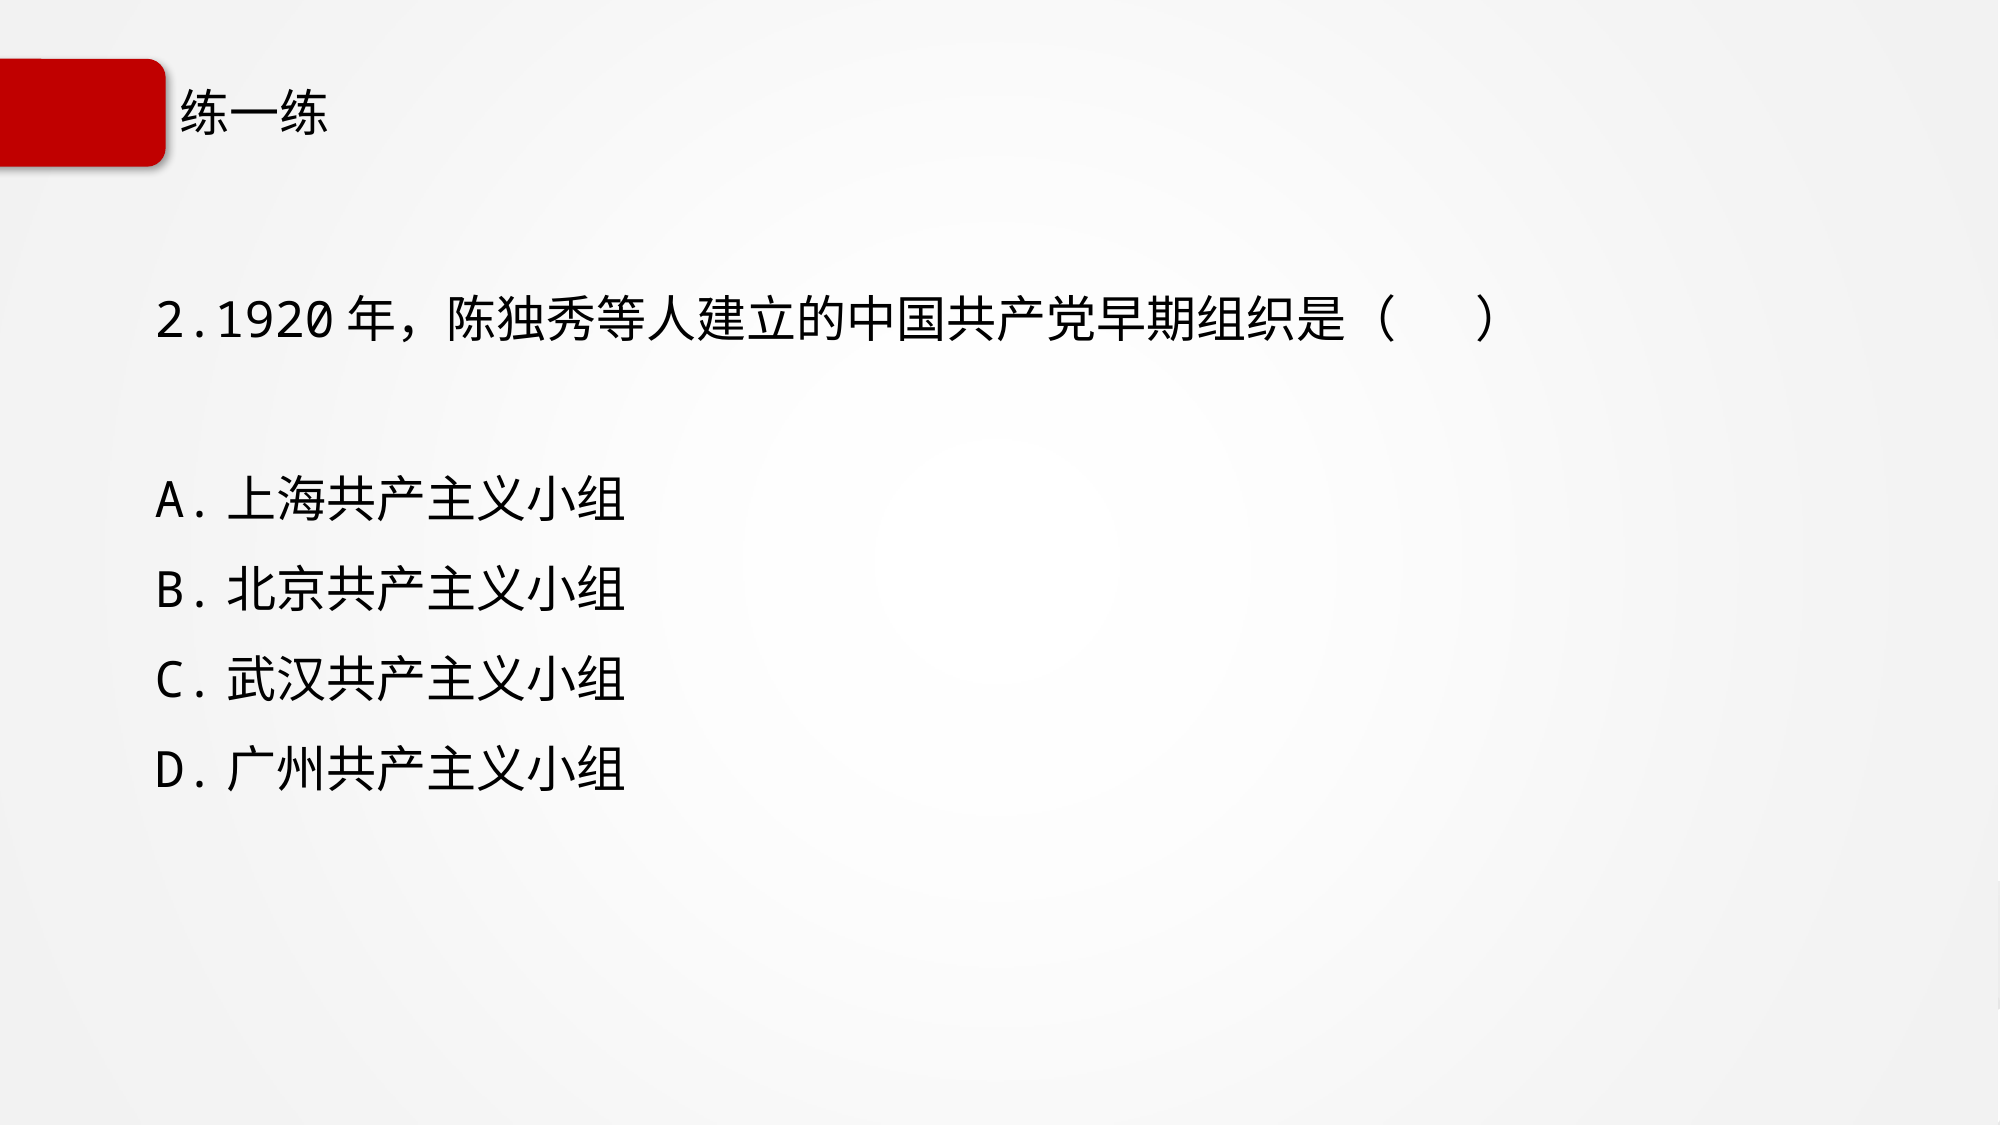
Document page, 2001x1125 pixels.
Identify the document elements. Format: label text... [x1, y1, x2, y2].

picture [0, 0, 2000, 1125]
title 练一练 [164, 62, 1890, 169]
text_box [0, 58, 164, 167]
list 2.1920年，陈独秀等人建立的中国共产党早期组织是（ ） A.上海共产主义小组 B.北京共产主义小组 C.武汉共产主义小组 D.广州共产主义小组 [139, 249, 1865, 1068]
